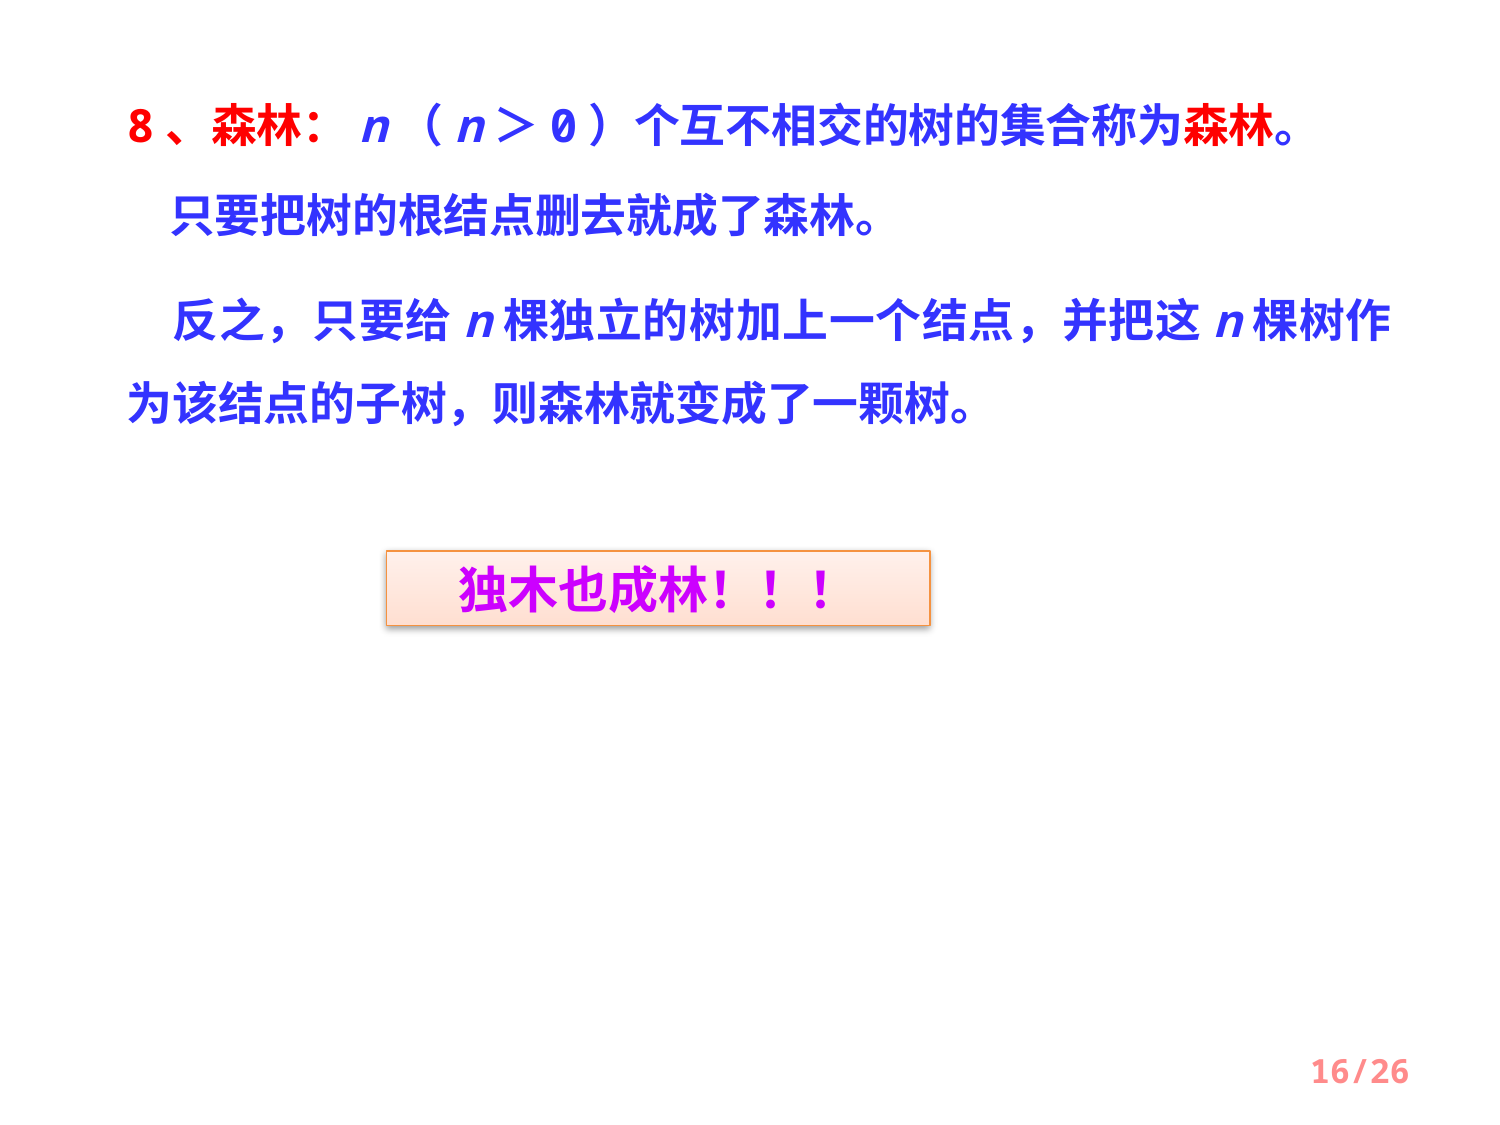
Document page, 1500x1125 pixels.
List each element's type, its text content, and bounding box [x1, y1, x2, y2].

text_box 独木也成林！！！ [386, 550, 931, 626]
text_box 8、森林：n（n＞0）个互不相交的树的集合称为森林。 只要把树的根结点删去就成了森林。 反之，只要给n棵独立的树加上一个结点，并把这n棵树作为该结点的子树，则森林就变成了一颗树。 [112, 78, 1407, 437]
slide_number 16/26 [1074, 1042, 1425, 1103]
